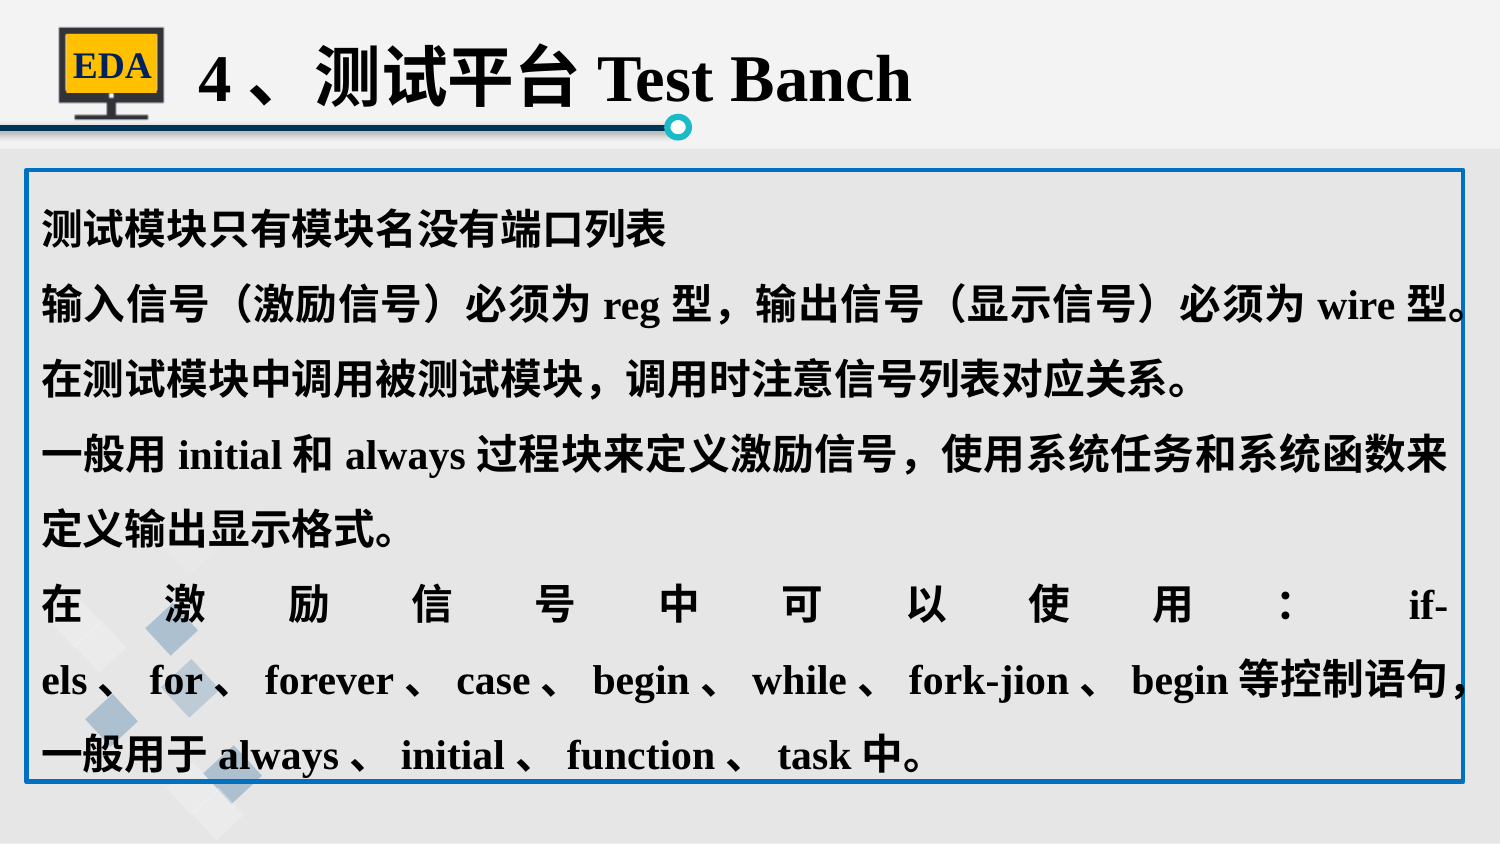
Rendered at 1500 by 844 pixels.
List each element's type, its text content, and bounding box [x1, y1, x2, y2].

list 测试模块只有模块名没有端口列表 输入信号（激励信号）必须为reg型，输出信号（显示信号）必须为wire型。 在测试模块中调用被测试模块，调用时注意信号列表对应关系。 一般用initial和always过程块来定义激励信号，使用系统任务和系统函数来定义输出显示格式。 在激励信号中可以使用：if-els、for、forever、case、begin、while、fork-jion、begin等控制语句，一般用于always、initial、function、task中。 [26, 170, 1464, 782]
title 4、测试平台Test Banch [183, 36, 1478, 135]
